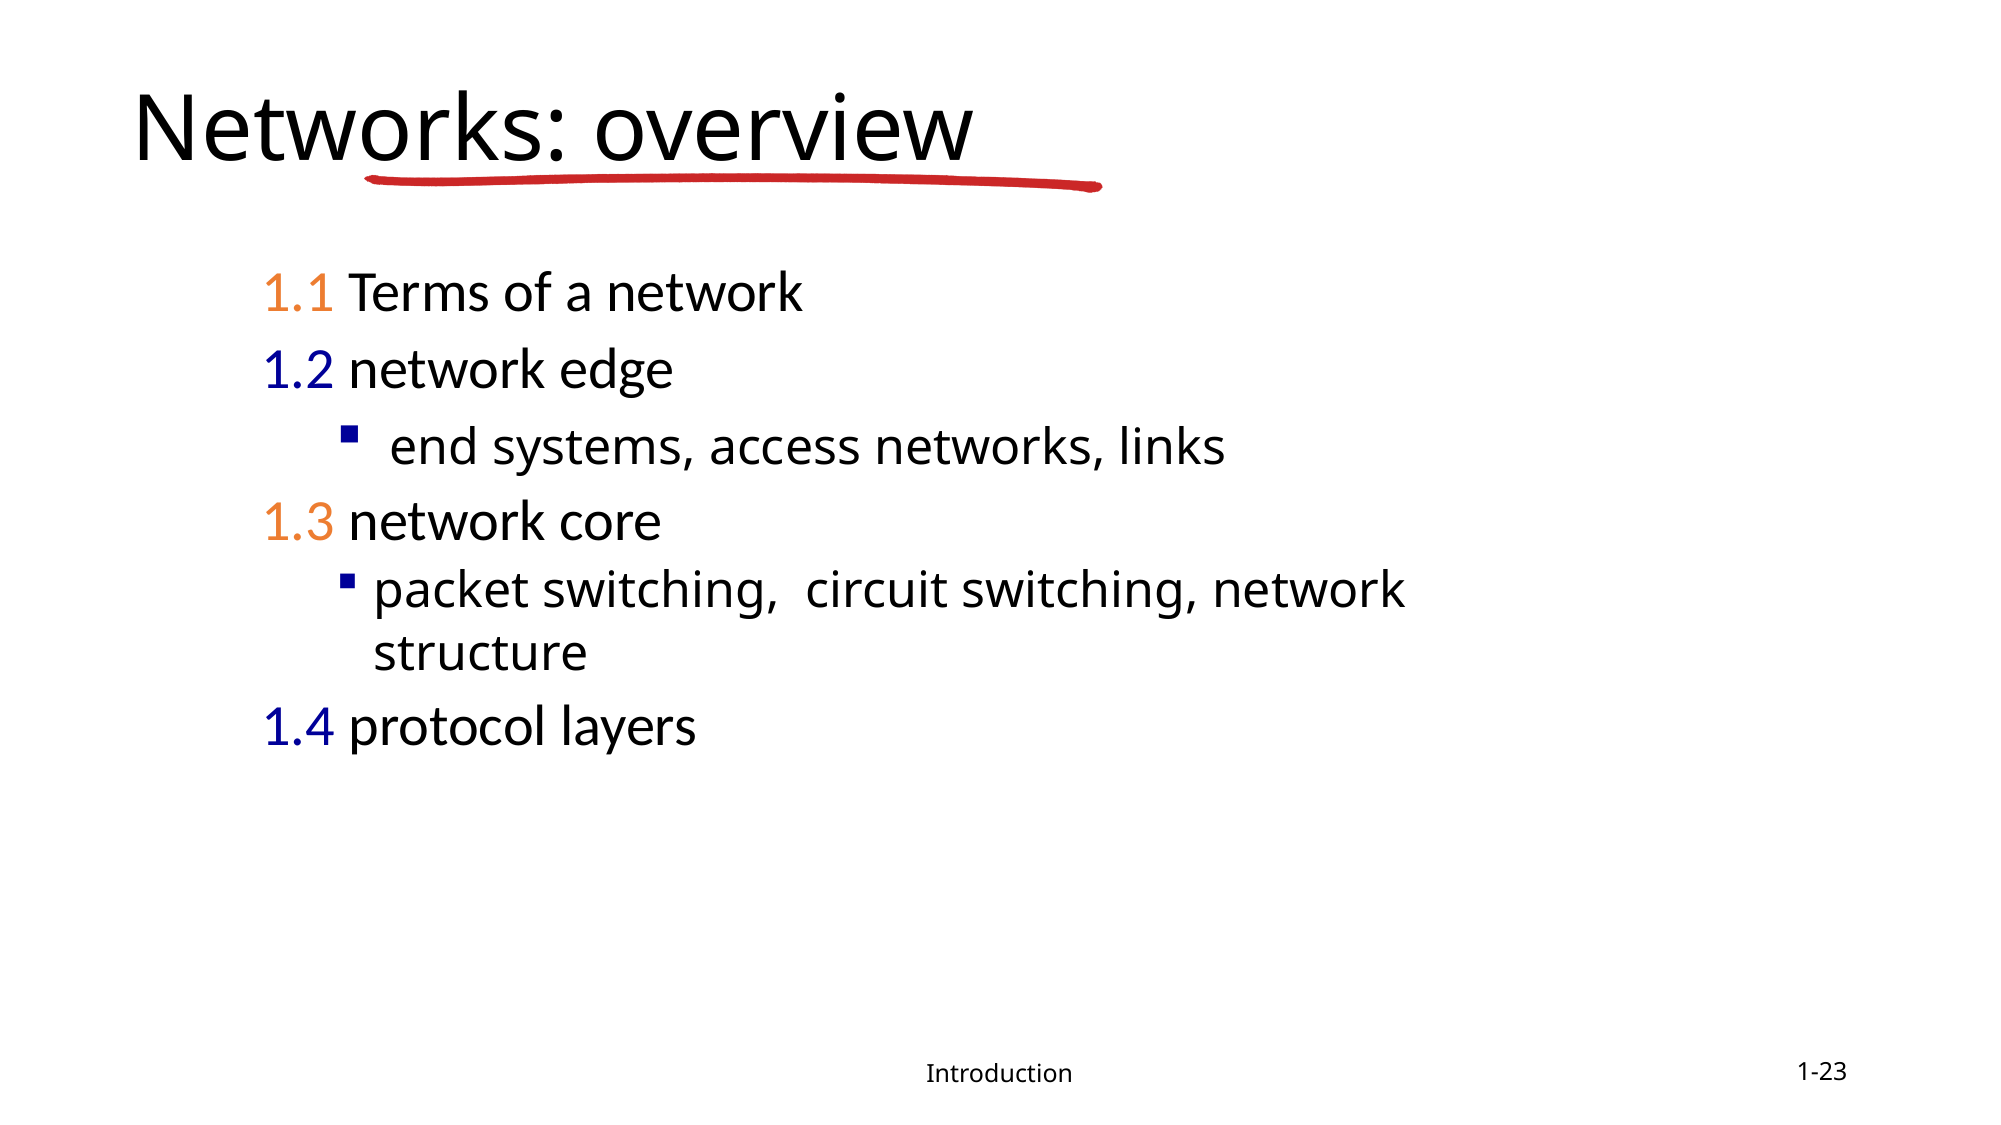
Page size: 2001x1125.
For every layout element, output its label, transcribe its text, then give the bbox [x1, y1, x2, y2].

title Networks: overview [116, 37, 1817, 225]
footer Introduction [662, 1042, 1338, 1103]
list 1.1 Terms of a network 1.2 network edge end systems, access networks, links 1.3 network core packet switching, circuit switching, network structure 1.4 protocol layers [171, 242, 1518, 1005]
slide_number 1-23 [1412, 1042, 1863, 1103]
picture [361, 168, 1112, 198]
